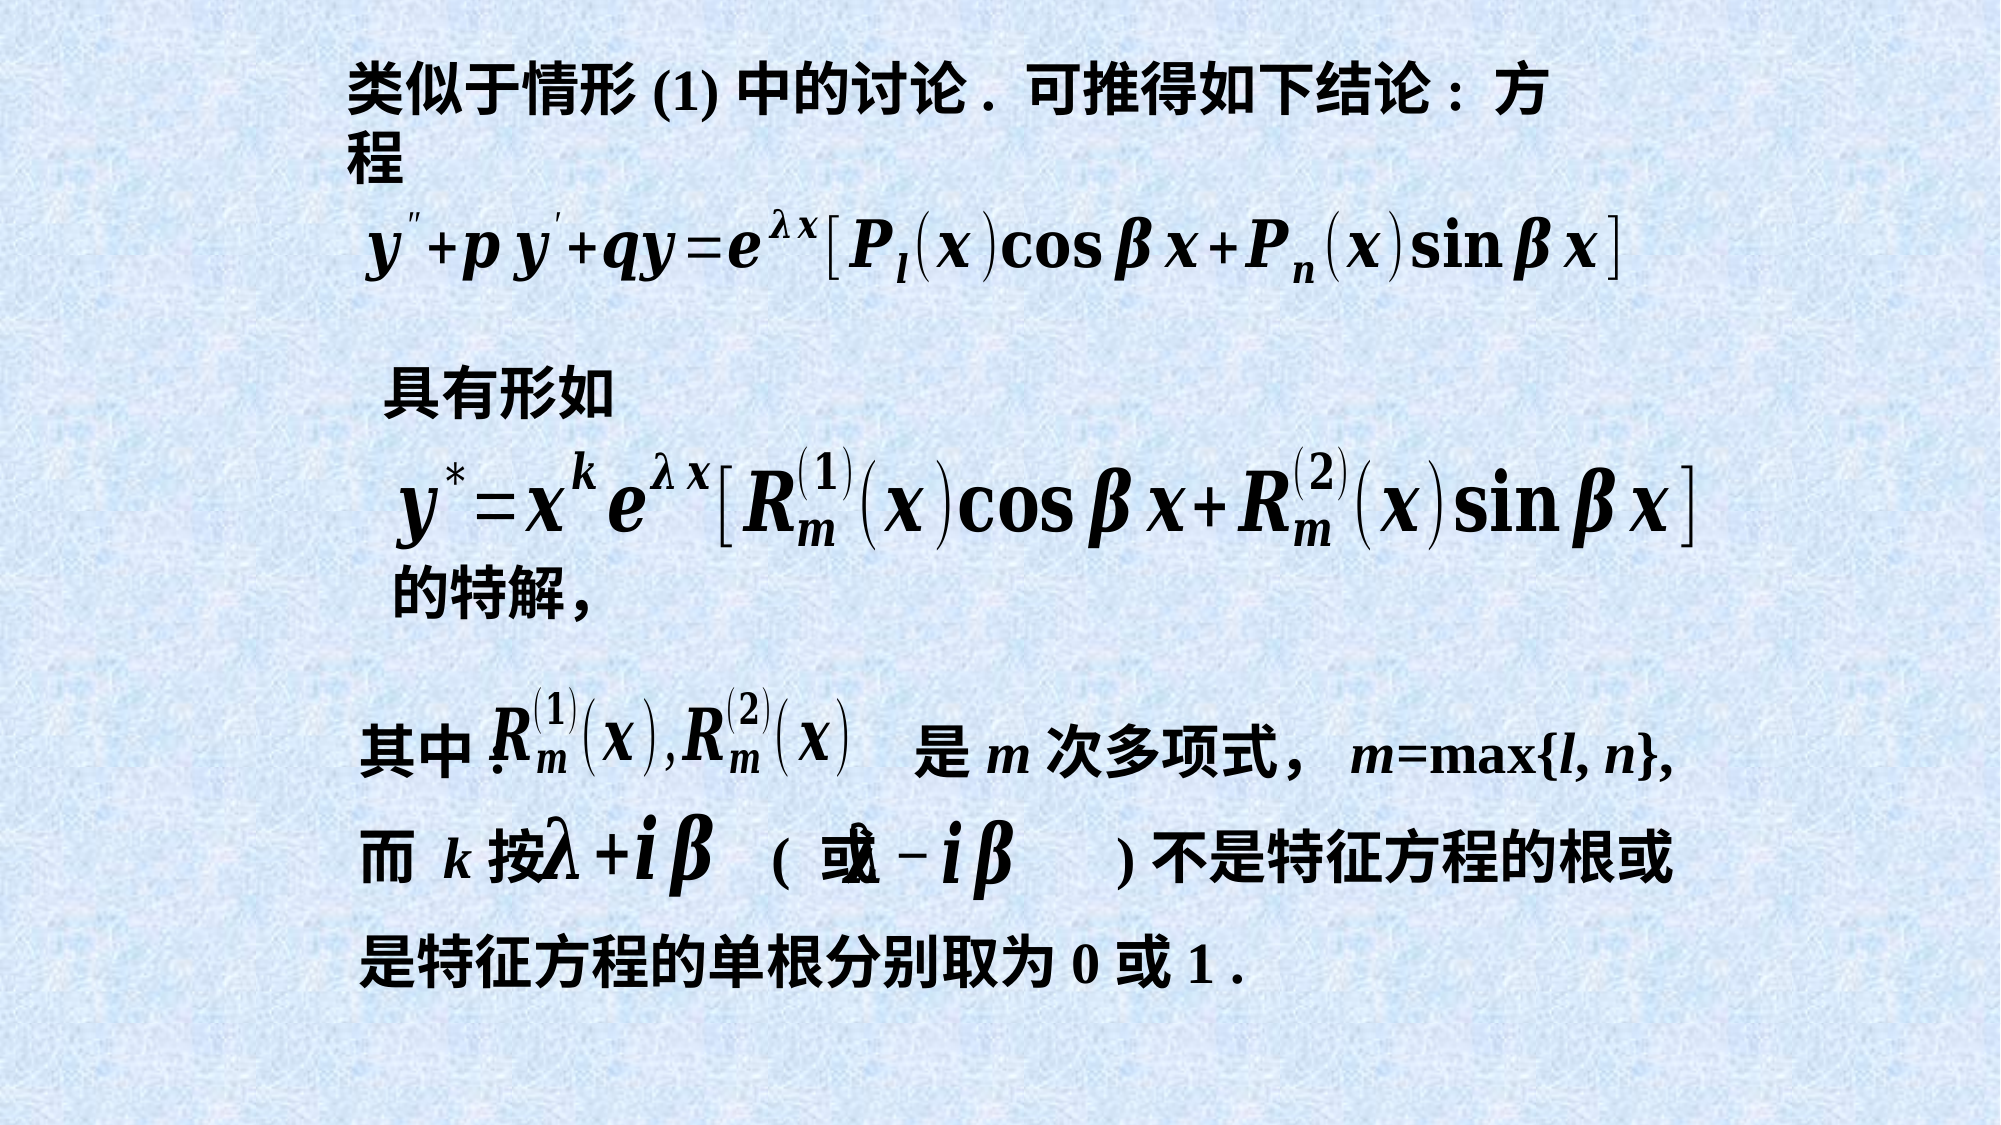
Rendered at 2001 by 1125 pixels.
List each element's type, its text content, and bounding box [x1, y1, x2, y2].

picture [0, 0, 2001, 1125]
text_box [368, 348, 1697, 561]
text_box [343, 678, 1692, 999]
text_box 的特解， [376, 561, 639, 634]
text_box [331, 78, 1621, 293]
